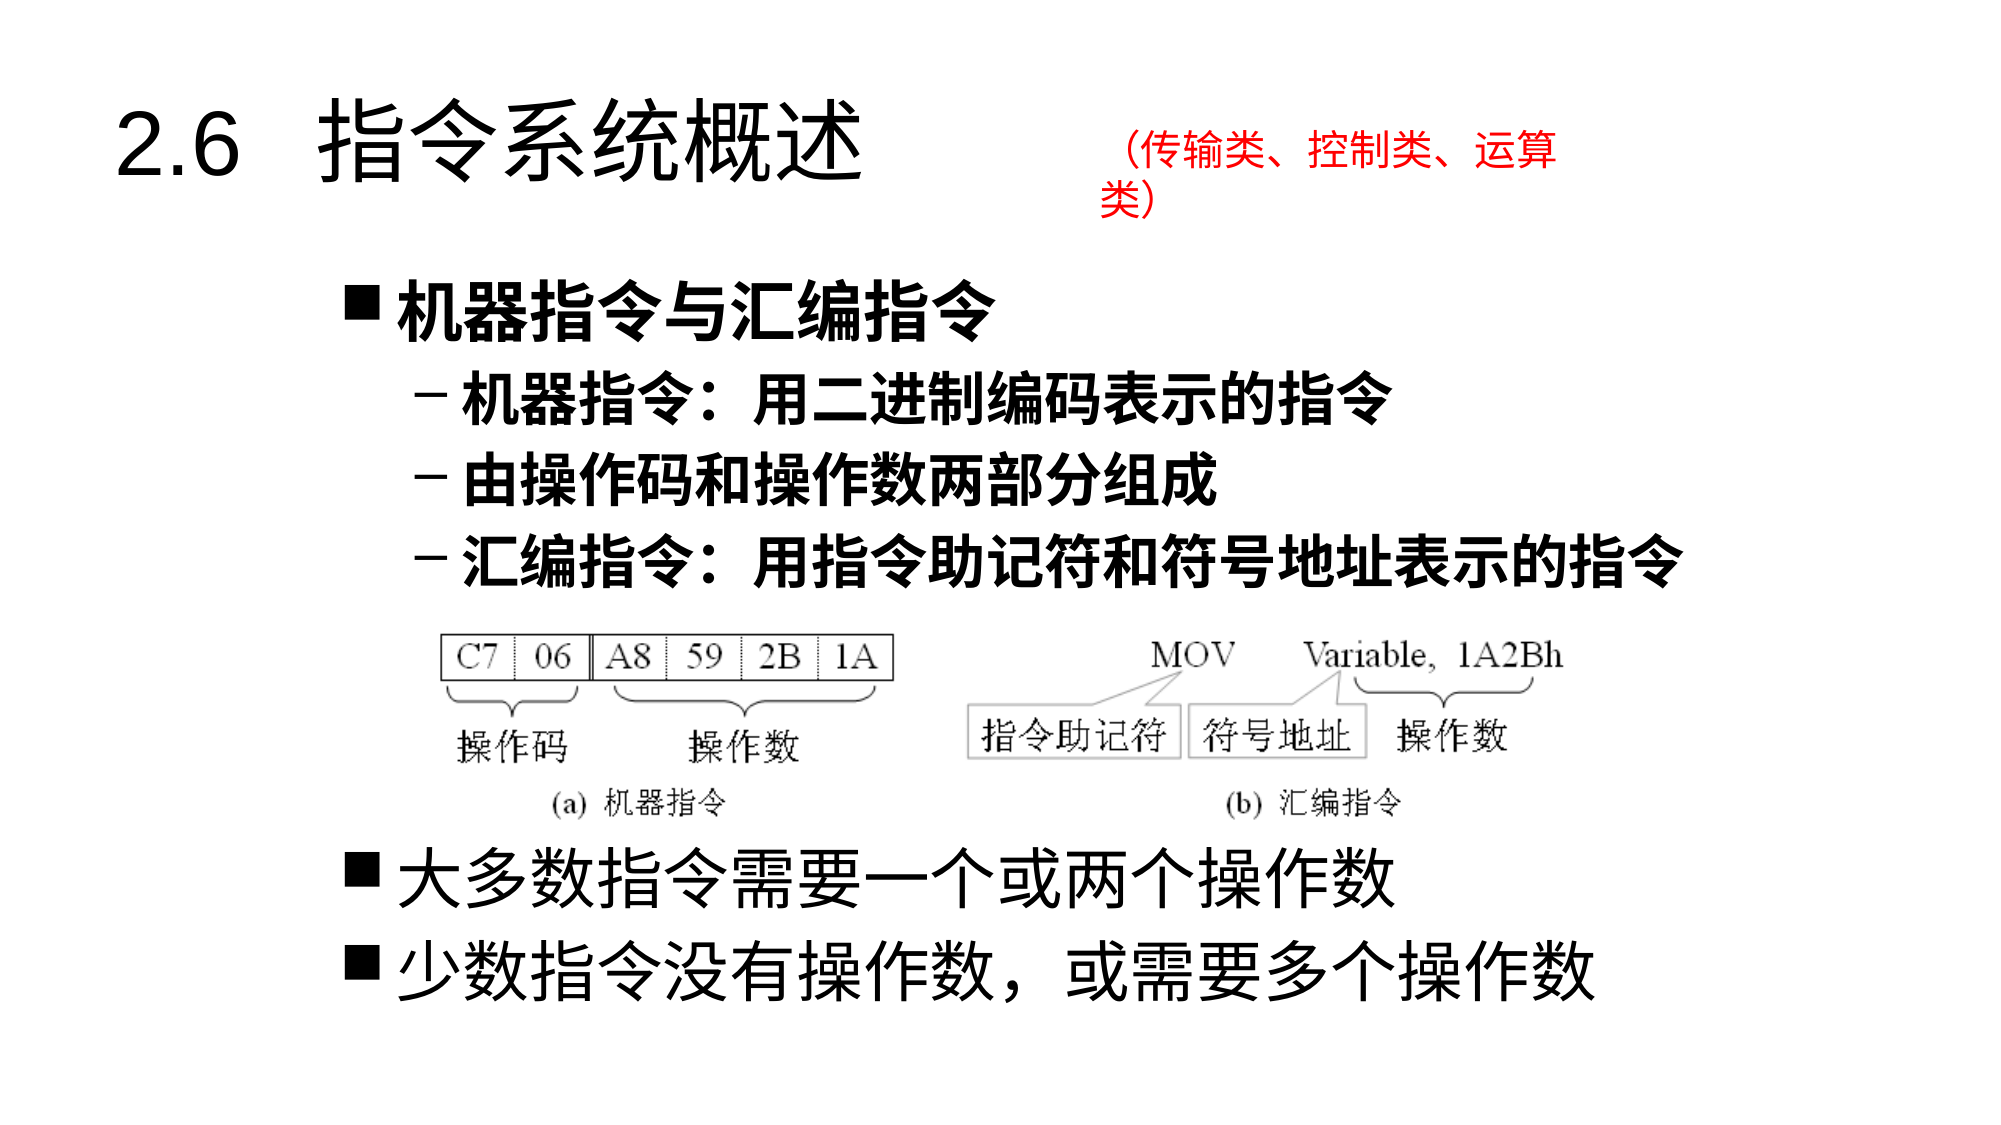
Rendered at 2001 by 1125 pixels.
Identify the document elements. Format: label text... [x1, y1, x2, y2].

title 2.6 指令系统概述 [99, 44, 1901, 233]
text_box （传输类、控制类、运算类） [1084, 116, 1650, 231]
text_box 大多数指令需要一个或两个操作数 少数指令没有操作数，或需要多个操作数 [324, 829, 1709, 1024]
picture [435, 631, 1565, 823]
list 机器指令与汇编指令 机器指令：用二进制编码表示的指令 由操作码和操作数两部分组成 汇编指令：用指令助记符和符号地址表示的指令 [324, 262, 1710, 622]
